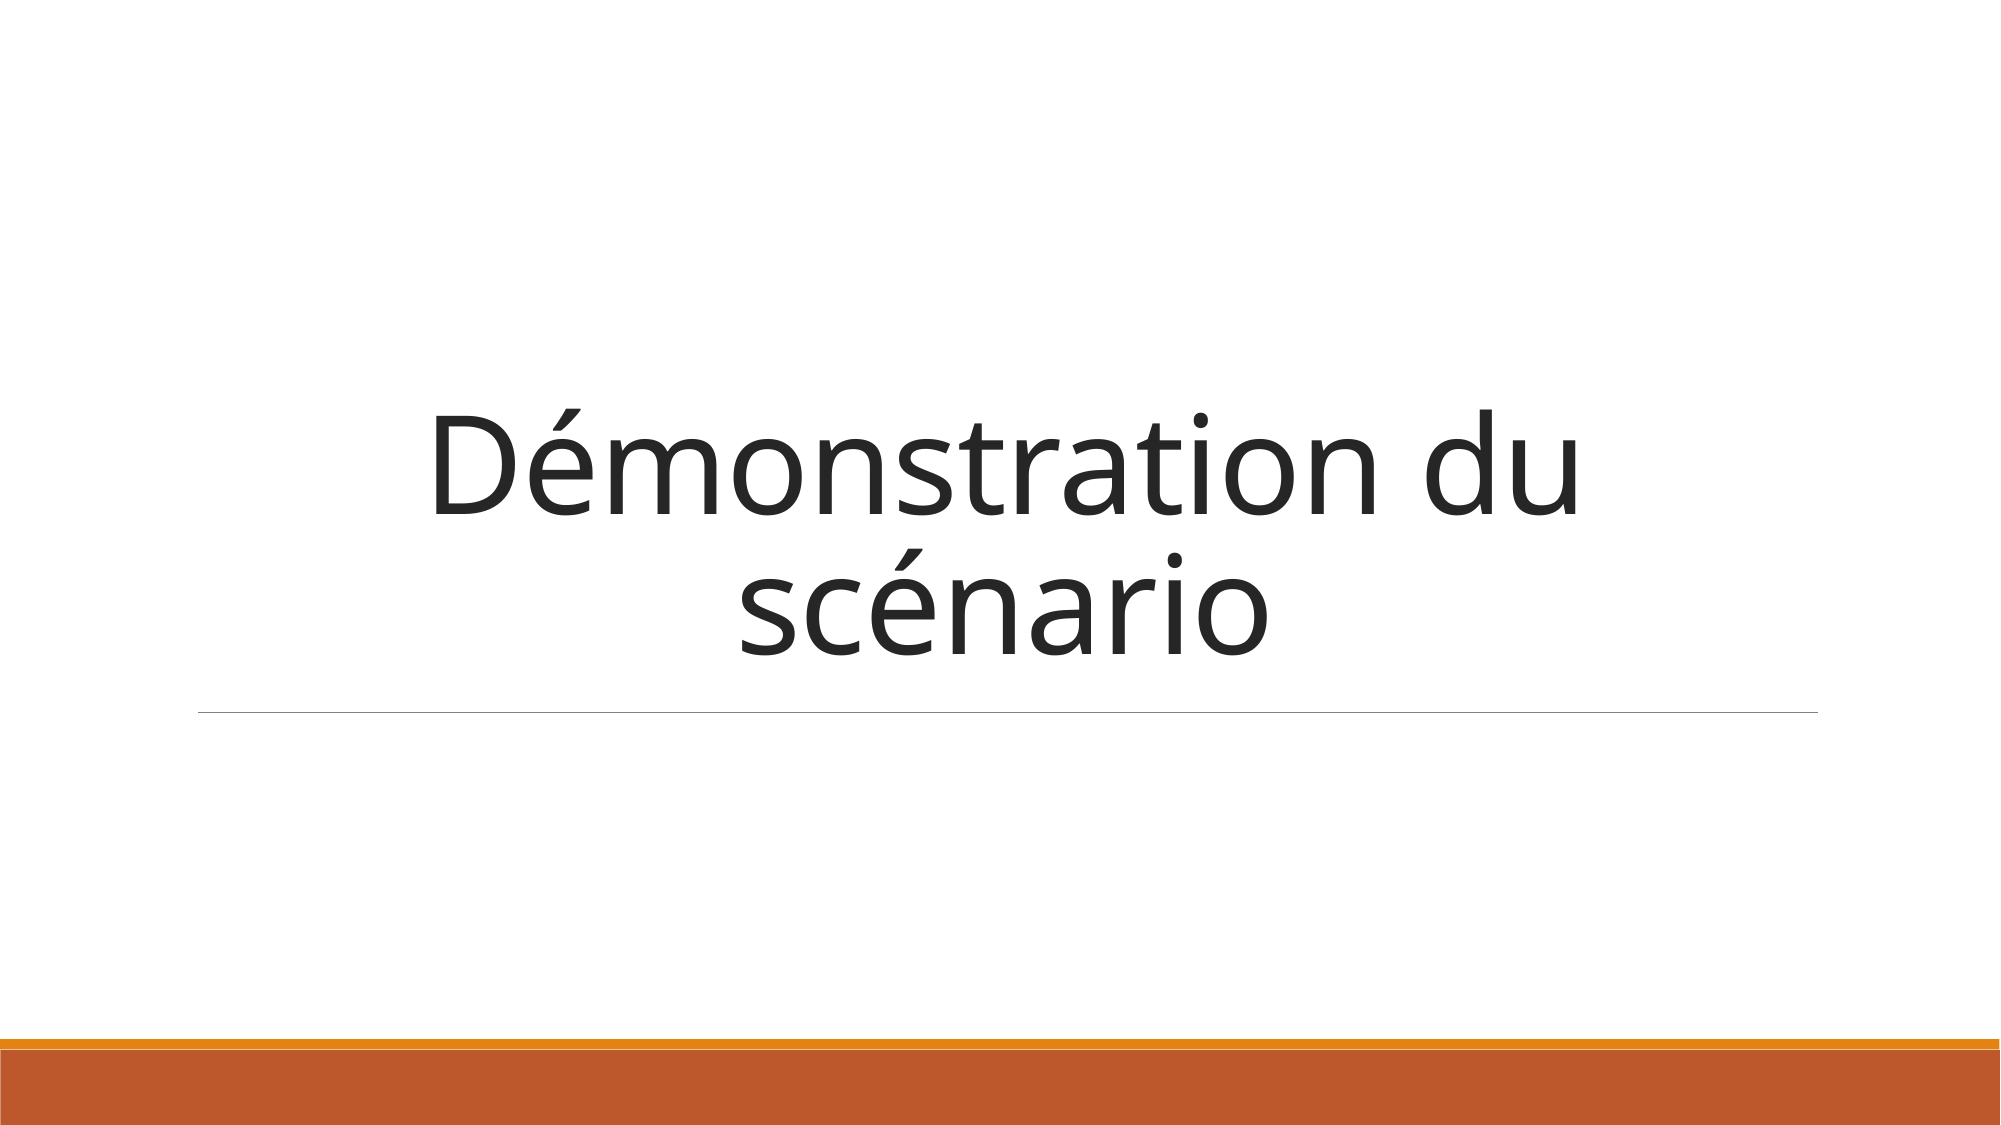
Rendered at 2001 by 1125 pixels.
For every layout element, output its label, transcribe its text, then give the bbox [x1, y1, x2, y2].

title Démonstration du scénario [180, 124, 1830, 691]
